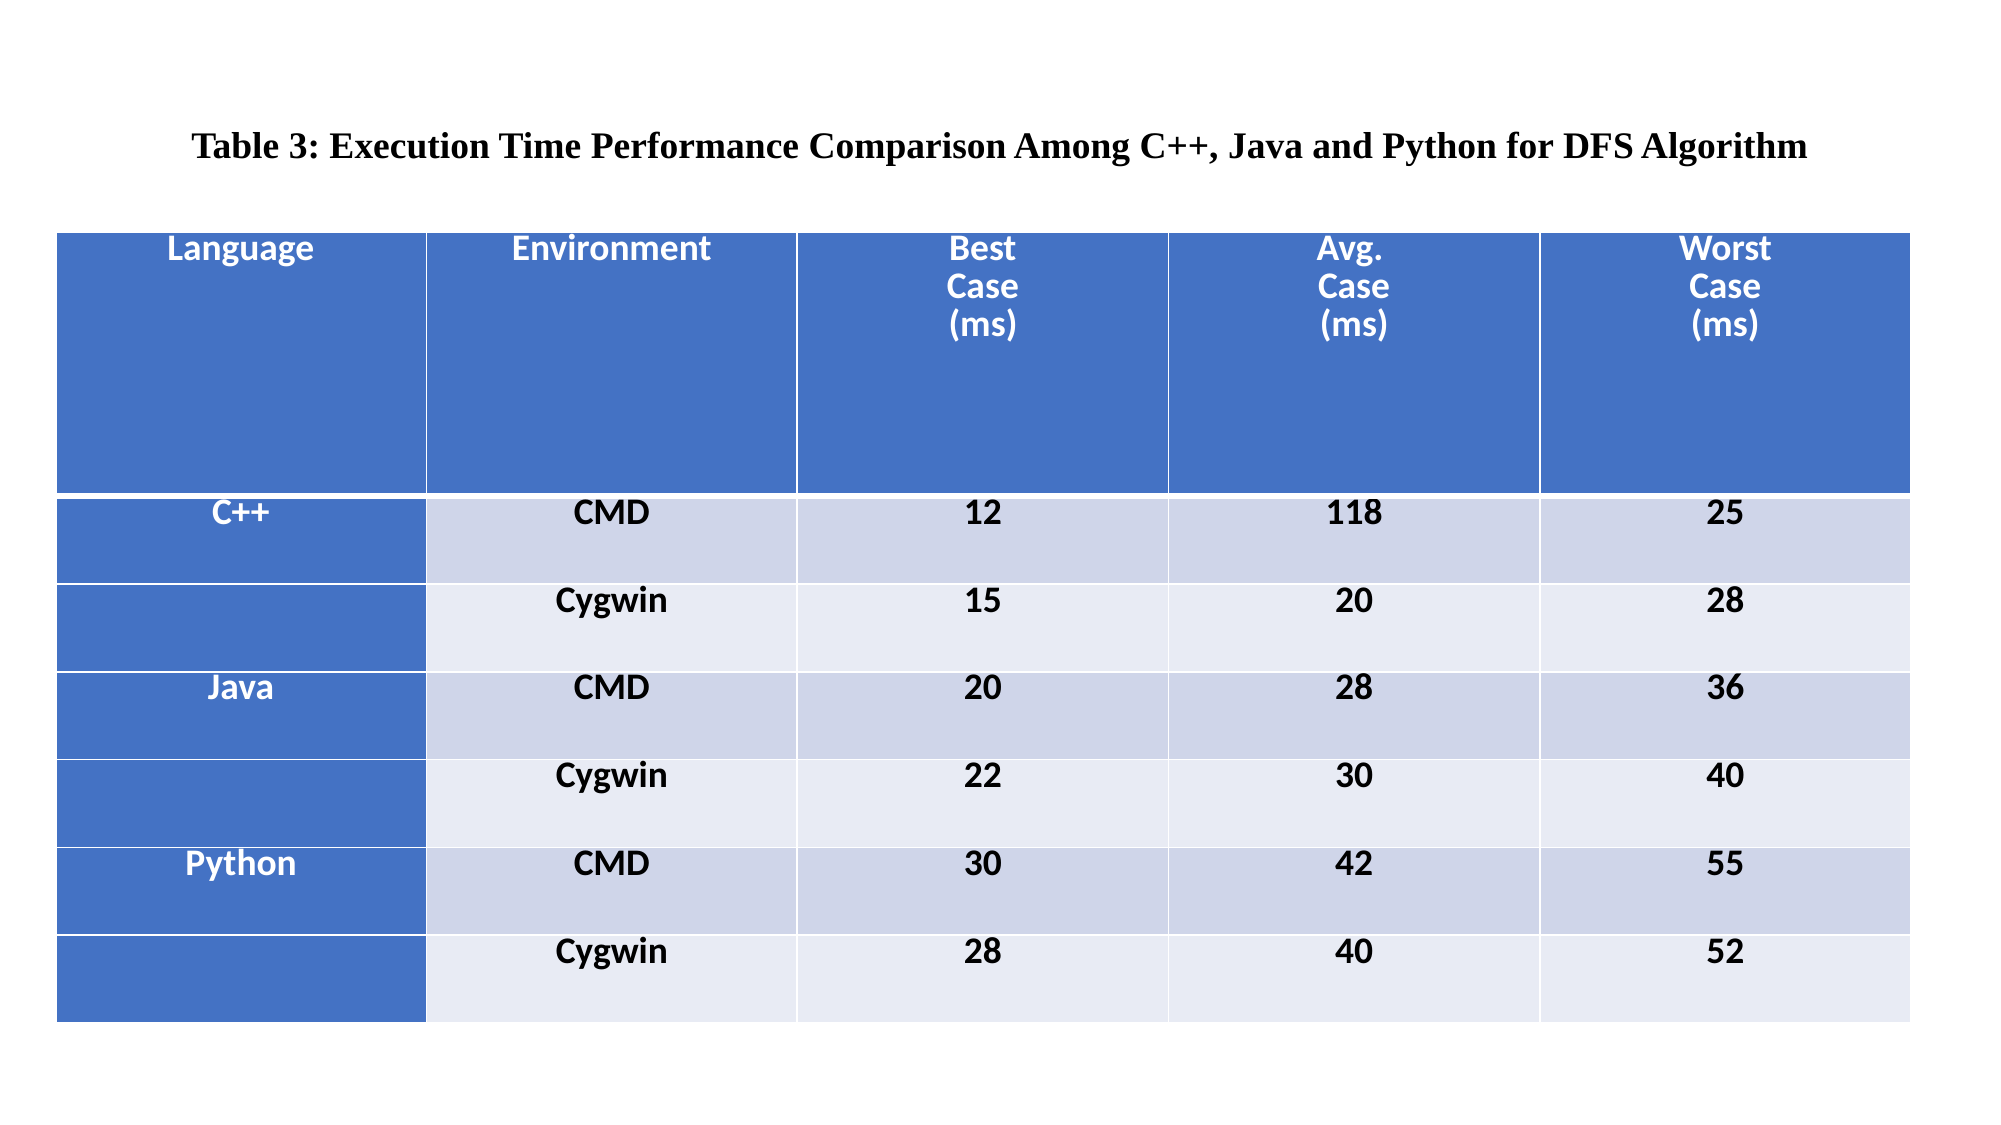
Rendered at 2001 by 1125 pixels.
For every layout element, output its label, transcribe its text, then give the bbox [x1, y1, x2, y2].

table_cell 30 [798, 848, 1168, 934]
table_cell 15 [798, 585, 1168, 671]
table_header Language [57, 233, 426, 493]
table_cell 40 [1169, 936, 1539, 1022]
table_cell Java [57, 673, 426, 759]
table_cell CMD [427, 673, 796, 759]
table_cell 118 [1169, 499, 1539, 583]
table_cell 28 [798, 936, 1168, 1022]
table_cell 25 [1541, 499, 1910, 583]
table_header Environment [427, 233, 796, 493]
table_cell 20 [1169, 585, 1539, 671]
table_cell Python [57, 848, 426, 934]
table_cell 28 [1169, 673, 1539, 759]
table_header Avg. Case (ms) [1169, 233, 1539, 493]
table_cell [57, 936, 426, 1022]
table_cell C++ [57, 499, 426, 583]
table_cell CMD [427, 848, 796, 934]
table_cell 36 [1541, 673, 1910, 759]
table_cell CMD [427, 499, 796, 583]
table_cell 40 [1541, 760, 1910, 847]
table_cell [57, 585, 426, 671]
table_cell [57, 760, 426, 847]
table_cell 12 [798, 499, 1168, 583]
table_cell 42 [1169, 848, 1539, 934]
table_cell 55 [1541, 848, 1910, 934]
table_cell 22 [798, 760, 1168, 847]
title Table 3: Execution Time Performance Comparison Among C++, Java and Python for DFS Algorithm [137, 59, 1863, 231]
table_cell 52 [1541, 936, 1910, 1022]
table_header Worst Case (ms) [1541, 233, 1910, 493]
table_cell 20 [798, 673, 1168, 759]
table_cell Cygwin [427, 585, 796, 671]
table_cell 30 [1169, 760, 1539, 847]
table_cell 28 [1541, 585, 1910, 671]
table_cell Cygwin [427, 936, 796, 1022]
table_cell Cygwin [427, 760, 796, 847]
table_header Best Case (ms) [798, 233, 1168, 493]
